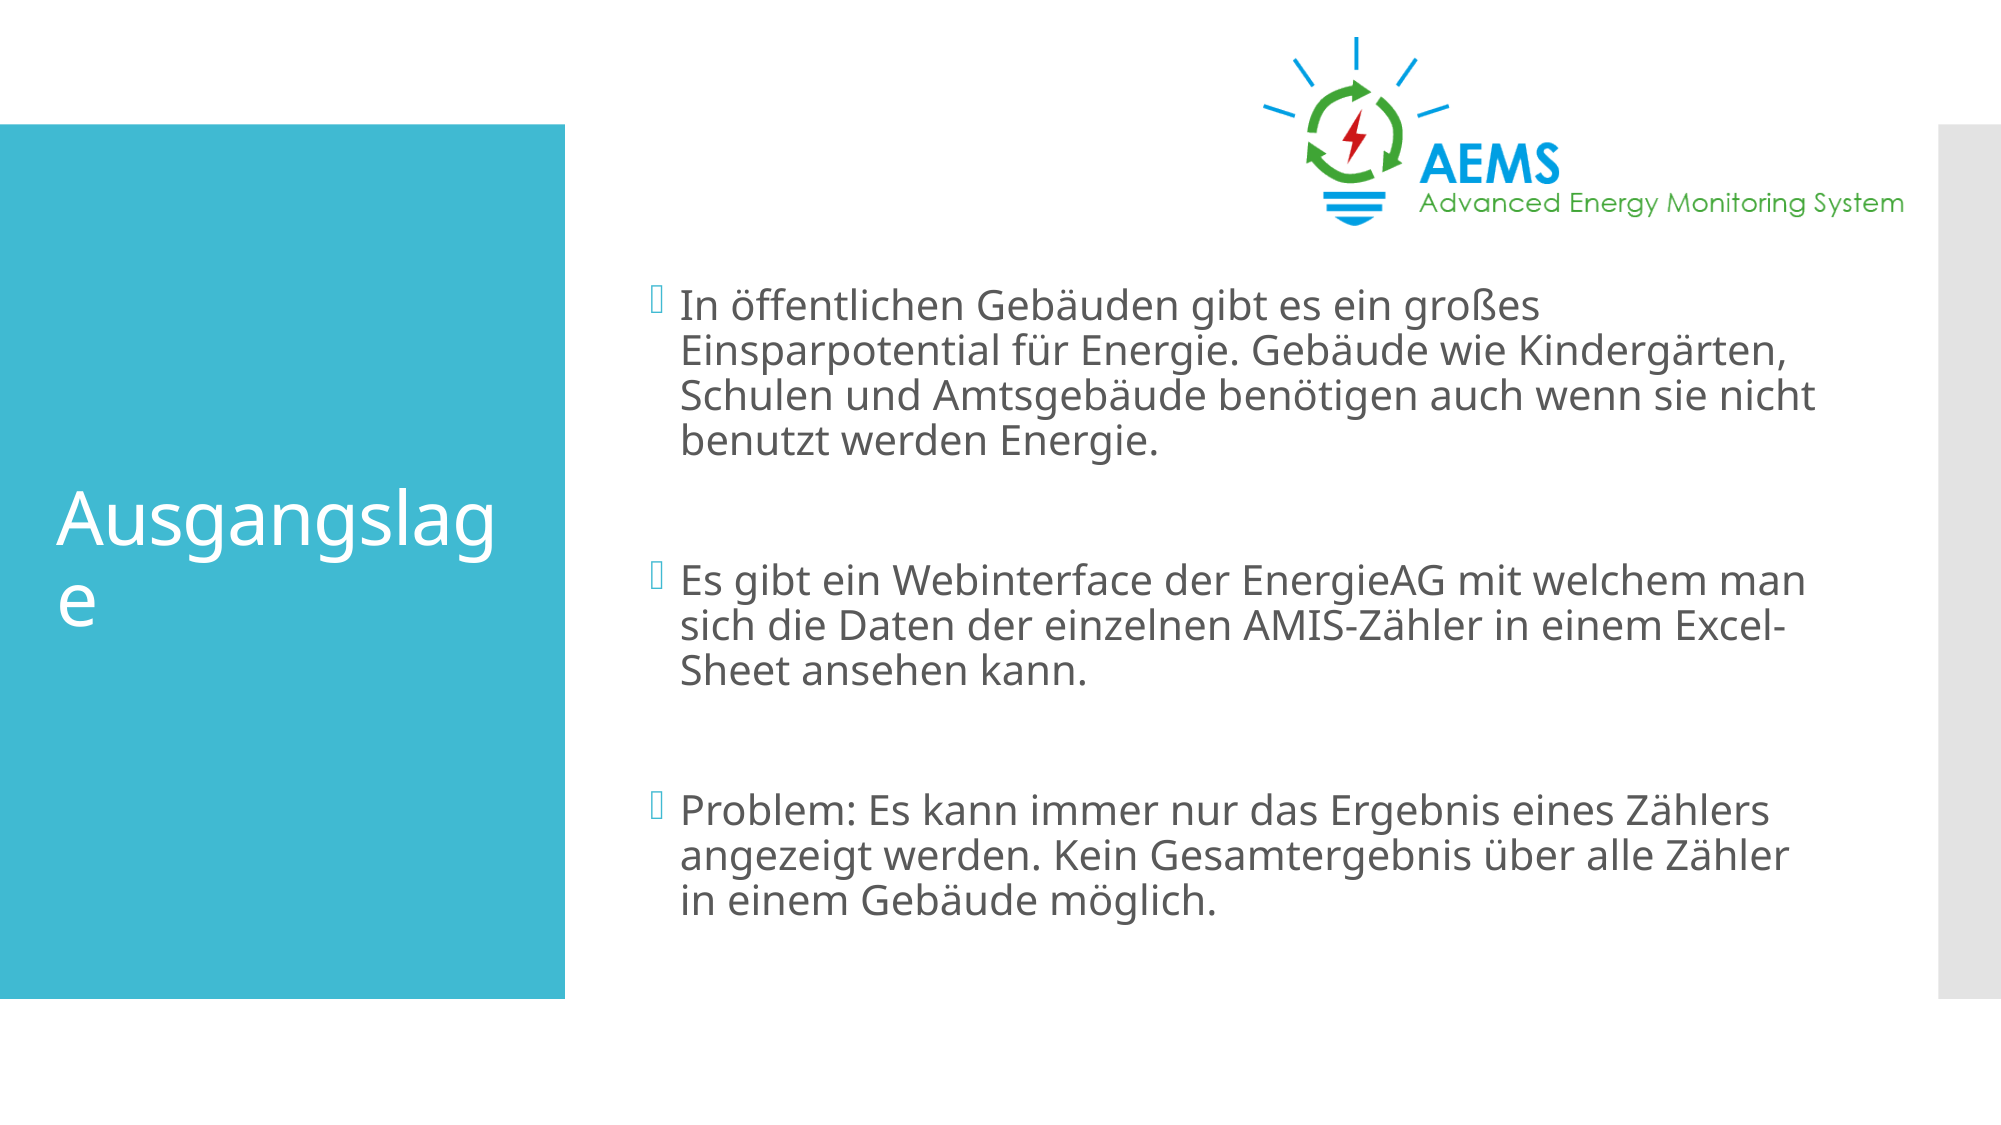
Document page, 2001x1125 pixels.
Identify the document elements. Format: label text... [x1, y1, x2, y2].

list In öffentlichen Gebäuden gibt es ein großes Einsparpotential für Energie. Gebäude wie Kindergärten, Schulen und Amtsgebäude benötigen auch wenn sie nicht benutzt werden Energie. Es gibt ein Webinterface der EnergieAG mit welchem man sich die Daten der einzelnen AMIS-Zähler in einem Excel-Sheet ansehen kann. Problem: Es kann immer nur das Ergebnis eines Zählers angezeigt werden. Kein Gesamtergebnis über alle Zähler in einem Gebäude möglich. [634, 184, 1835, 1025]
picture [1263, 37, 1908, 226]
title Ausgangslage [41, 184, 525, 940]
